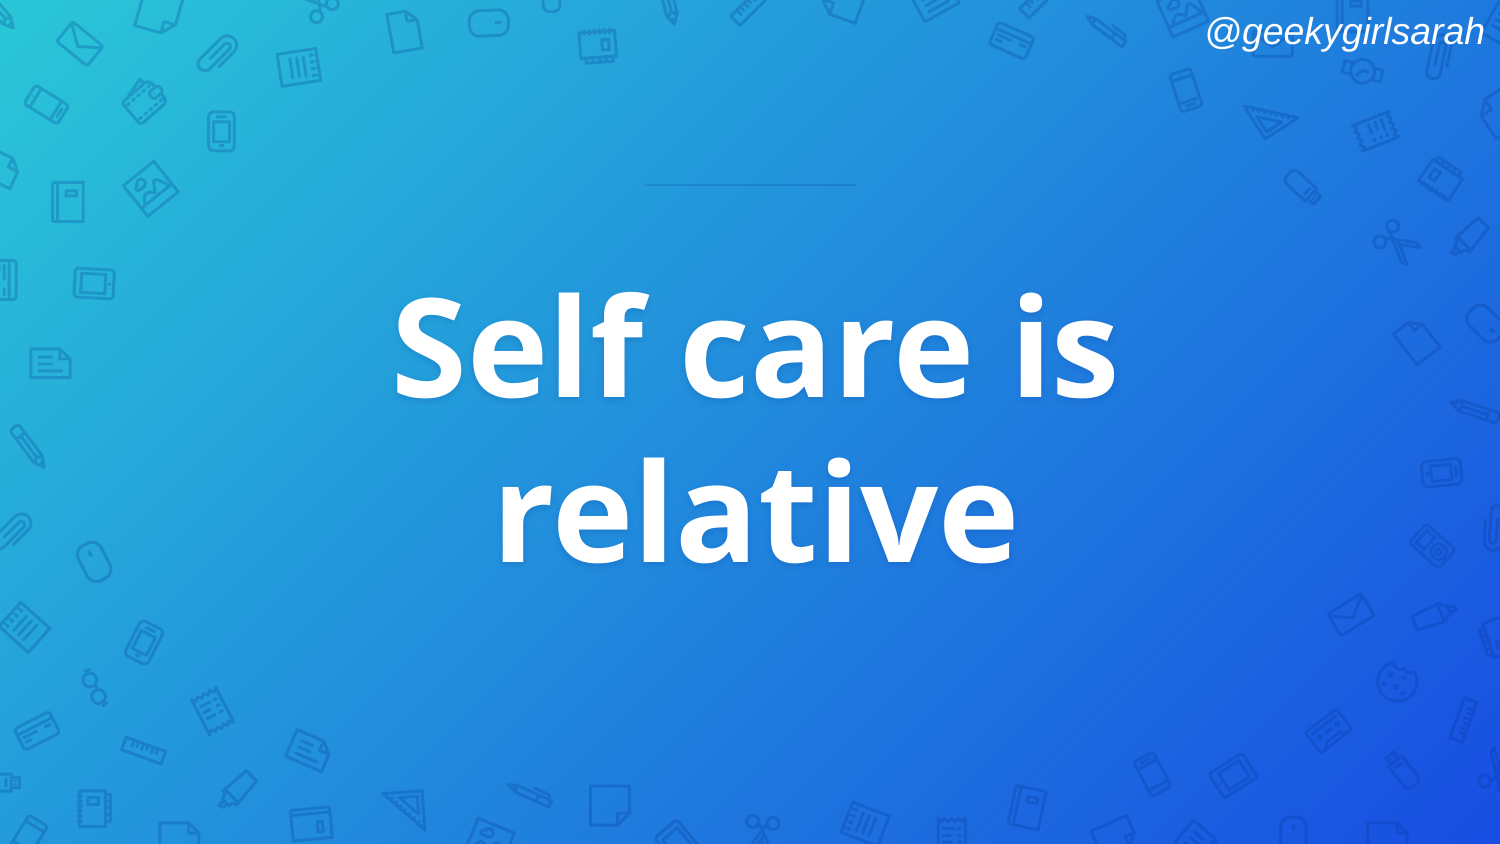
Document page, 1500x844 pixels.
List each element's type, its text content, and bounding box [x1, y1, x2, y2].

list Self care is relative [182, 181, 1318, 670]
